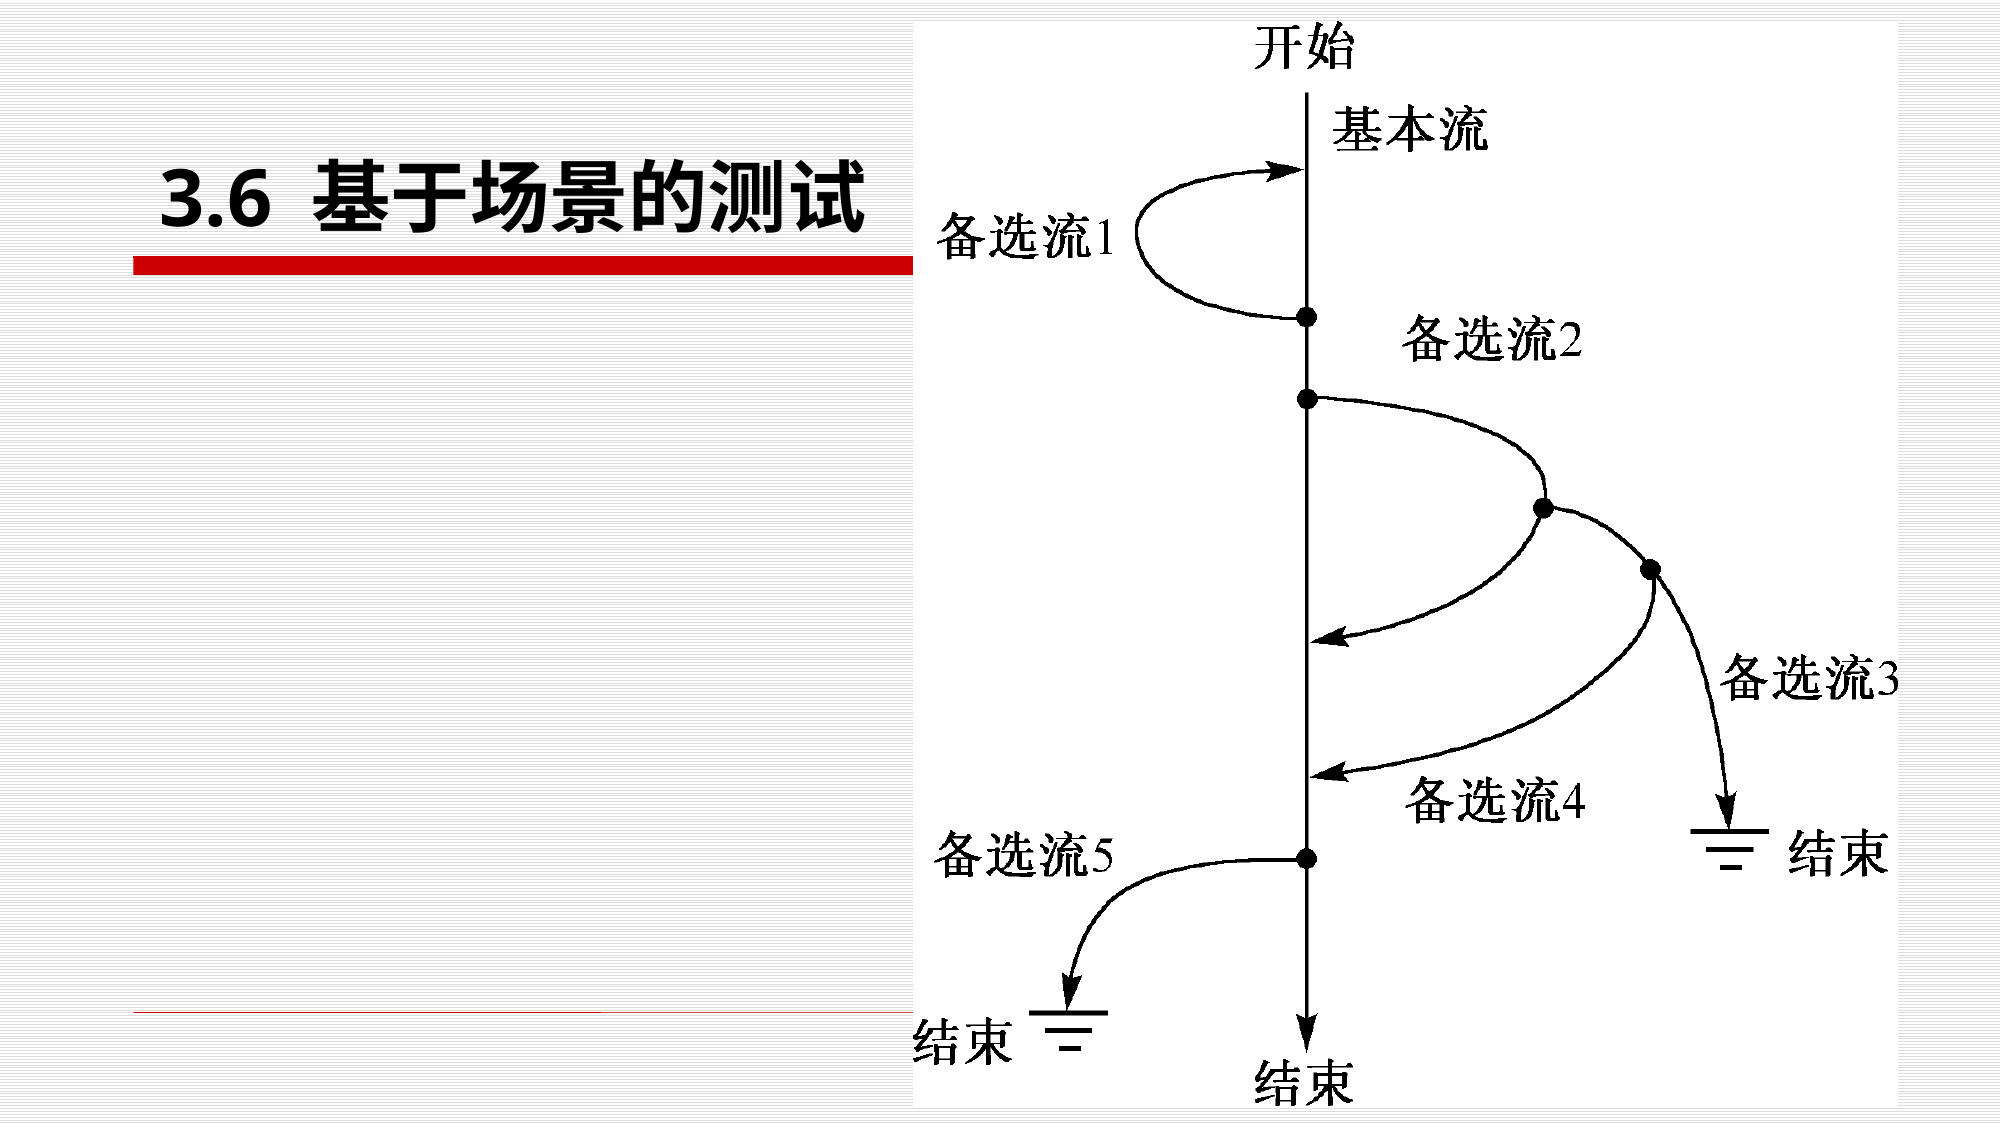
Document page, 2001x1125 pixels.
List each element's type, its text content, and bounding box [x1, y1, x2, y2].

picture [913, 20, 1898, 1107]
text_box 3.6 基于场景的测试 [144, 49, 908, 250]
text_box [329, 250, 908, 1002]
